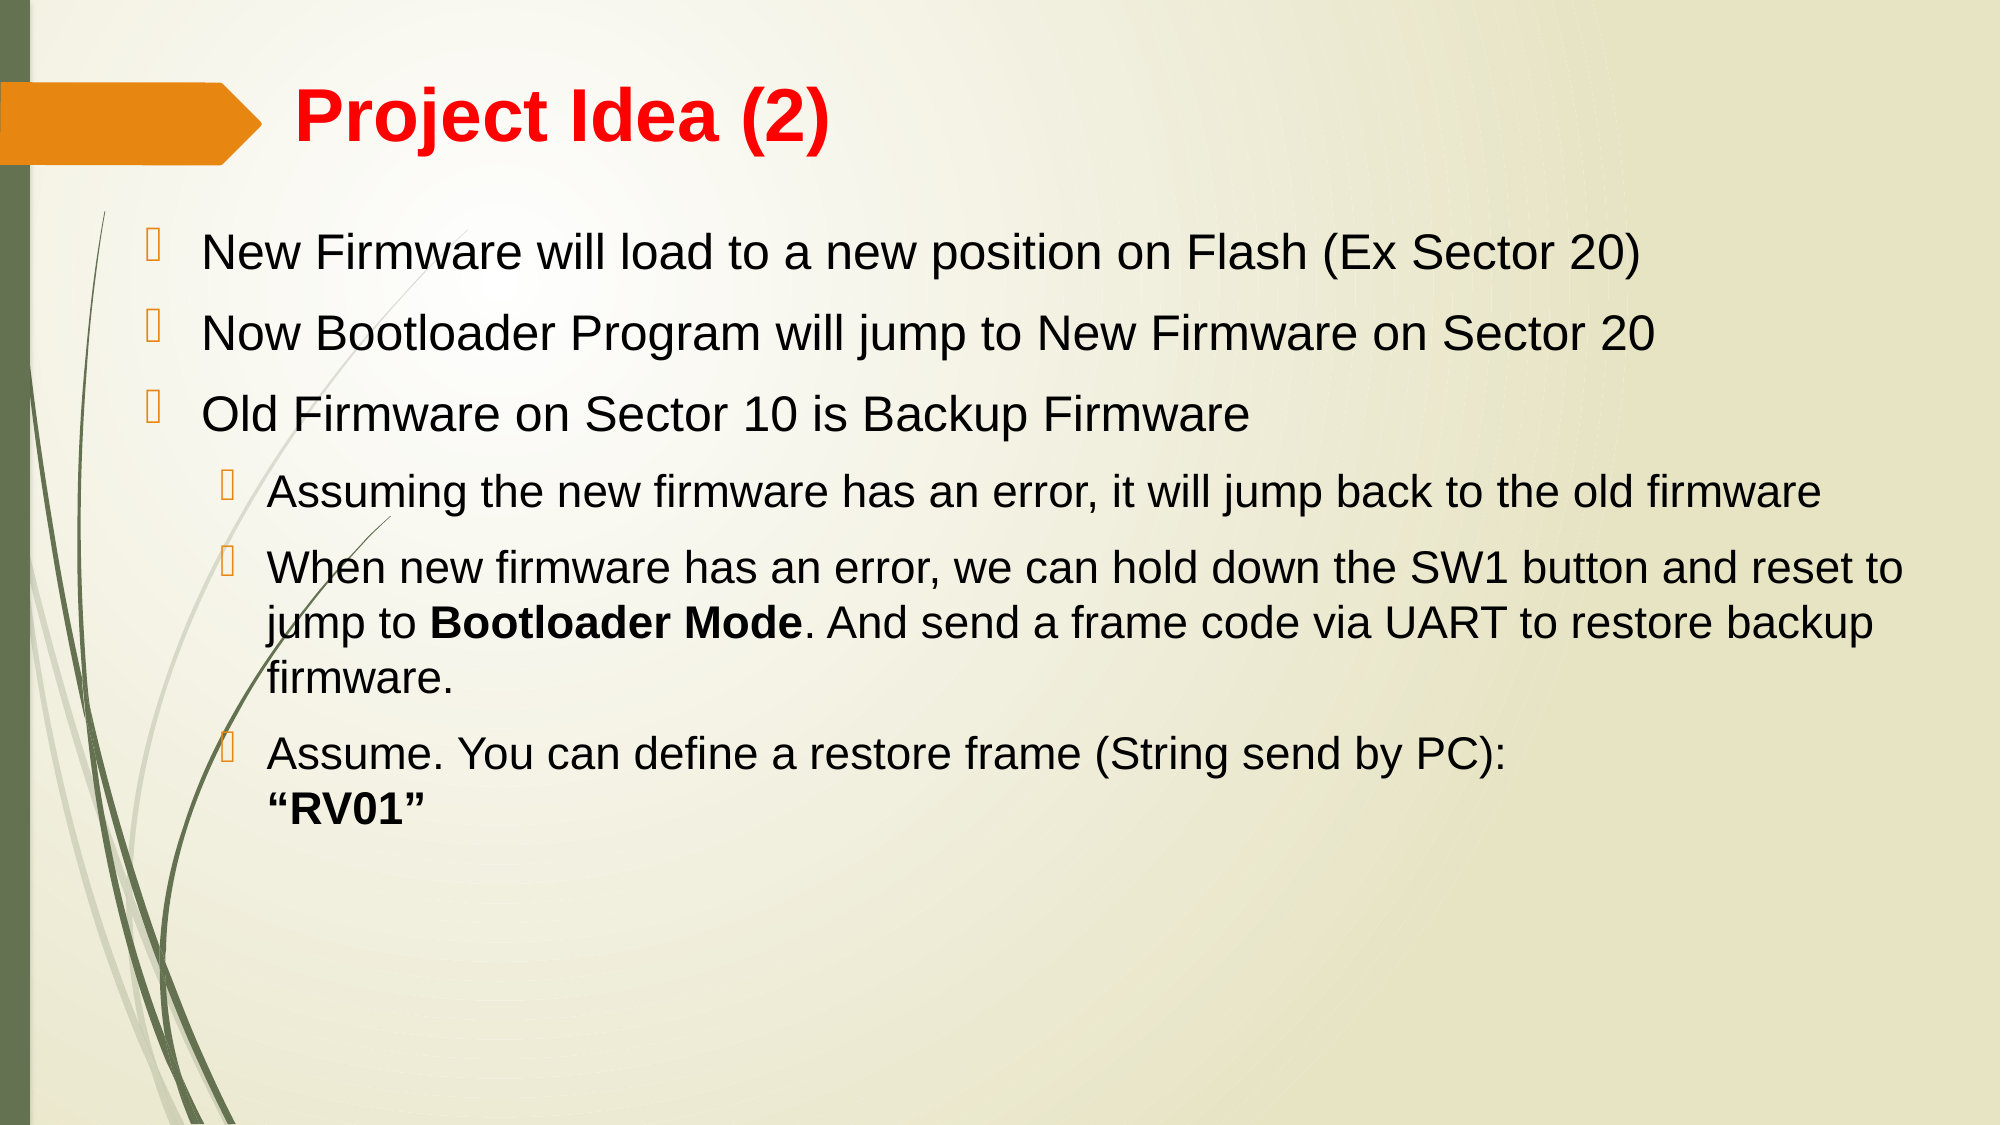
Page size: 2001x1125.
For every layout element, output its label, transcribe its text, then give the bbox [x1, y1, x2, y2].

title Project Idea (2) [279, 58, 1934, 190]
list New Firmware will load to a new position on Flash (Ex Sector 20) Now Bootloader Program will jump to New Firmware on Sector 20 Old Firmware on Sector 10 is Backup Firmware Assuming the new firmware has an error, it will jump back to the old firmware When new firmware has an error, we can hold down the SW1 button and reset to jump to Bootloader Mode. And send a frame code via UART to restore backup firmware. Assume. You can define a restore frame (String send by PC): “RV01” [129, 212, 1934, 1032]
